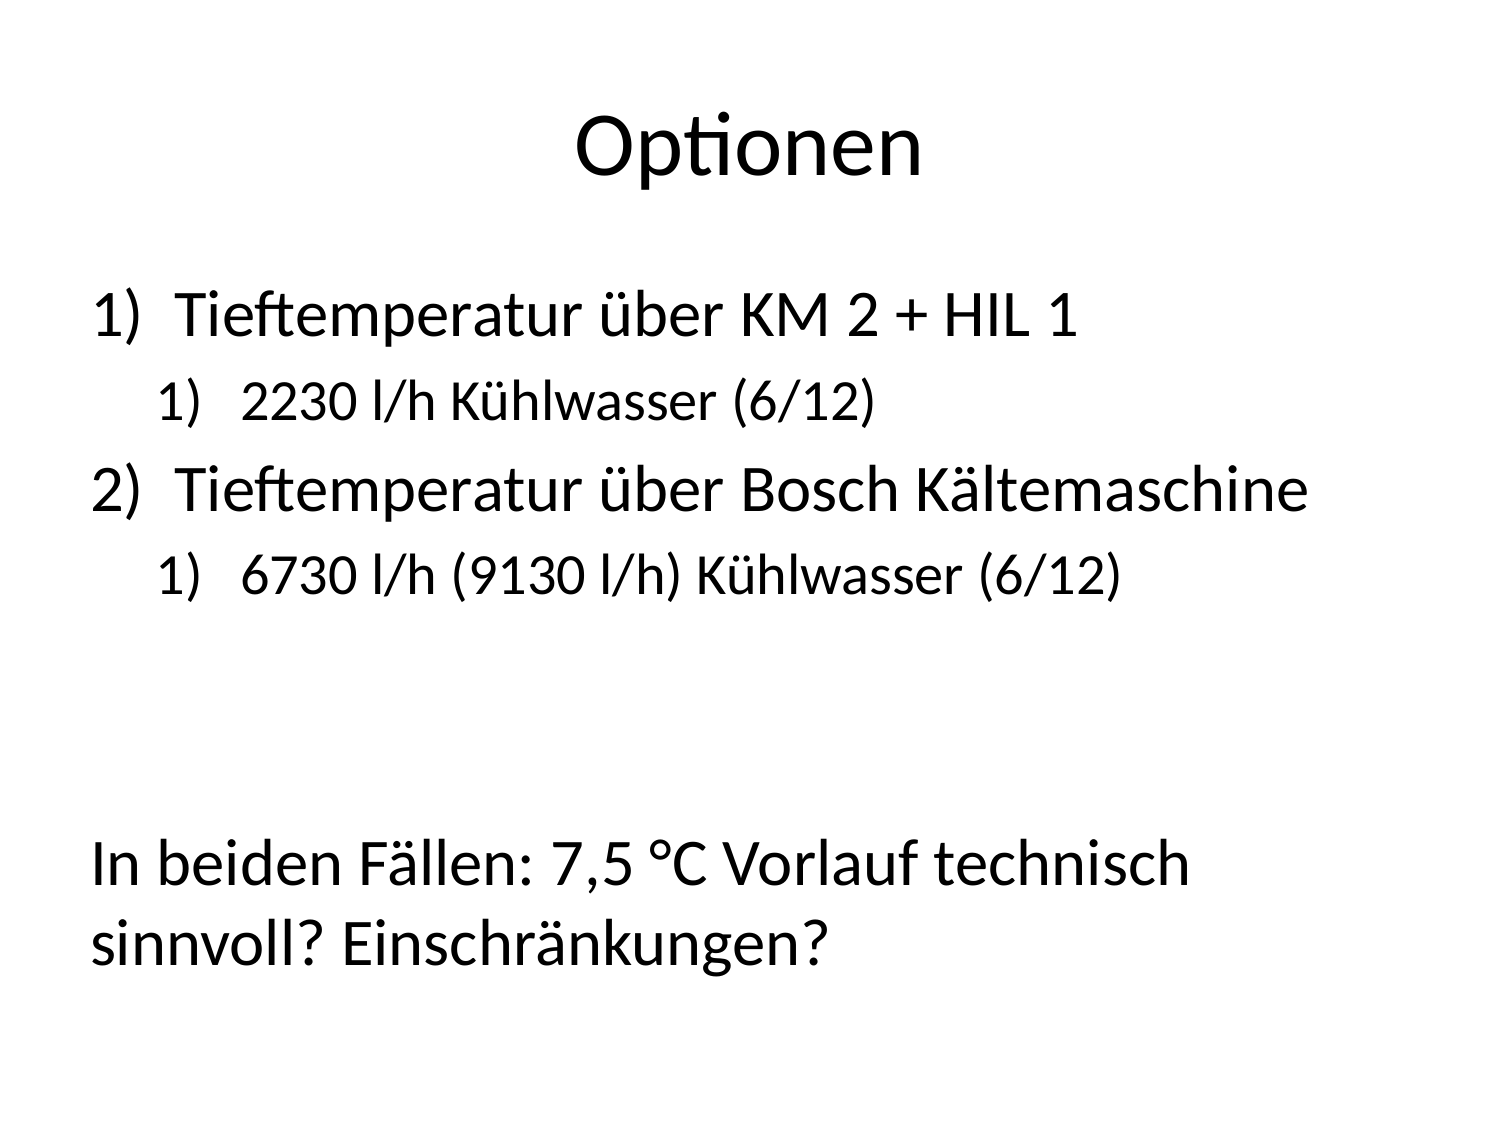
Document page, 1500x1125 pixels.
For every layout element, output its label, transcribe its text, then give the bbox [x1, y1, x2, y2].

title Optionen [75, 45, 1425, 233]
list Tieftemperatur über KM 2 + HIL 1 2230 l/h Kühlwasser (6/12) Tieftemperatur über Bosch Kältemaschine 6730 l/h (9130 l/h) Kühlwasser (6/12) In beiden Fällen: 7,5 °C Vorlauf technisch sinnvoll? Einschränkungen? [75, 262, 1425, 1005]
